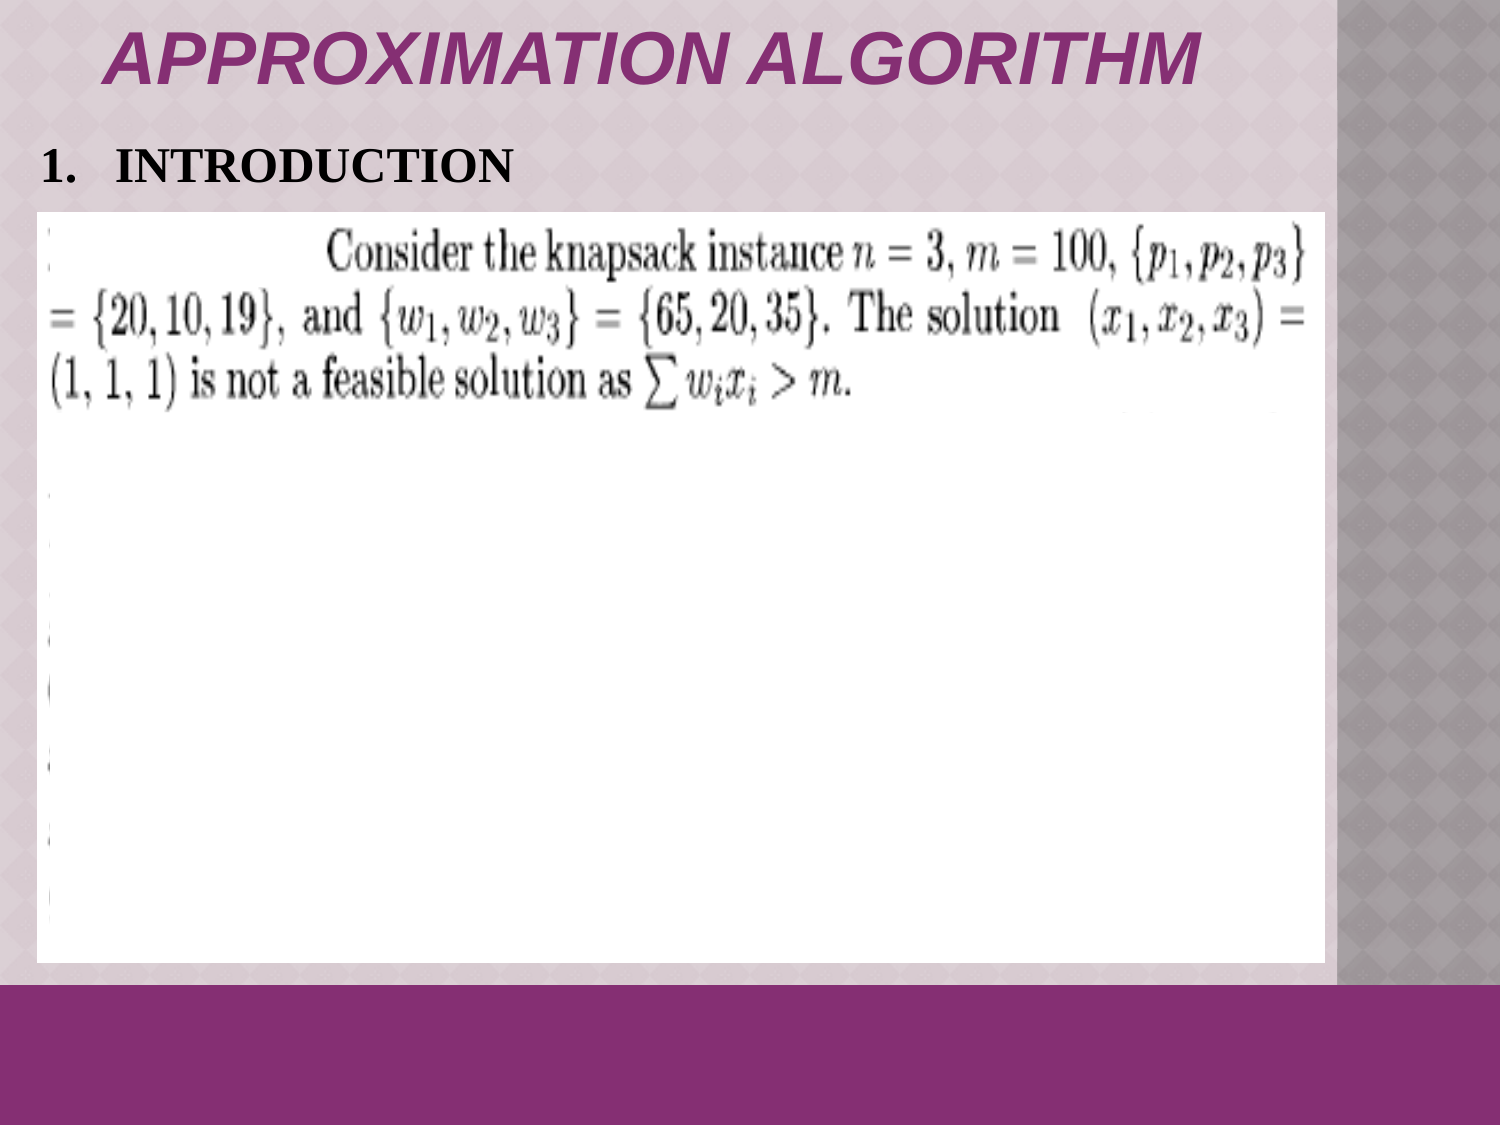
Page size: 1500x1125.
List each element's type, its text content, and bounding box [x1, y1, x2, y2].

text_box [0, 985, 1500, 1125]
text_box INTRODUCTION [24, 124, 1325, 260]
text_box APPROXIMATION ALGORITHM [0, 0, 1325, 100]
picture [37, 212, 1326, 963]
